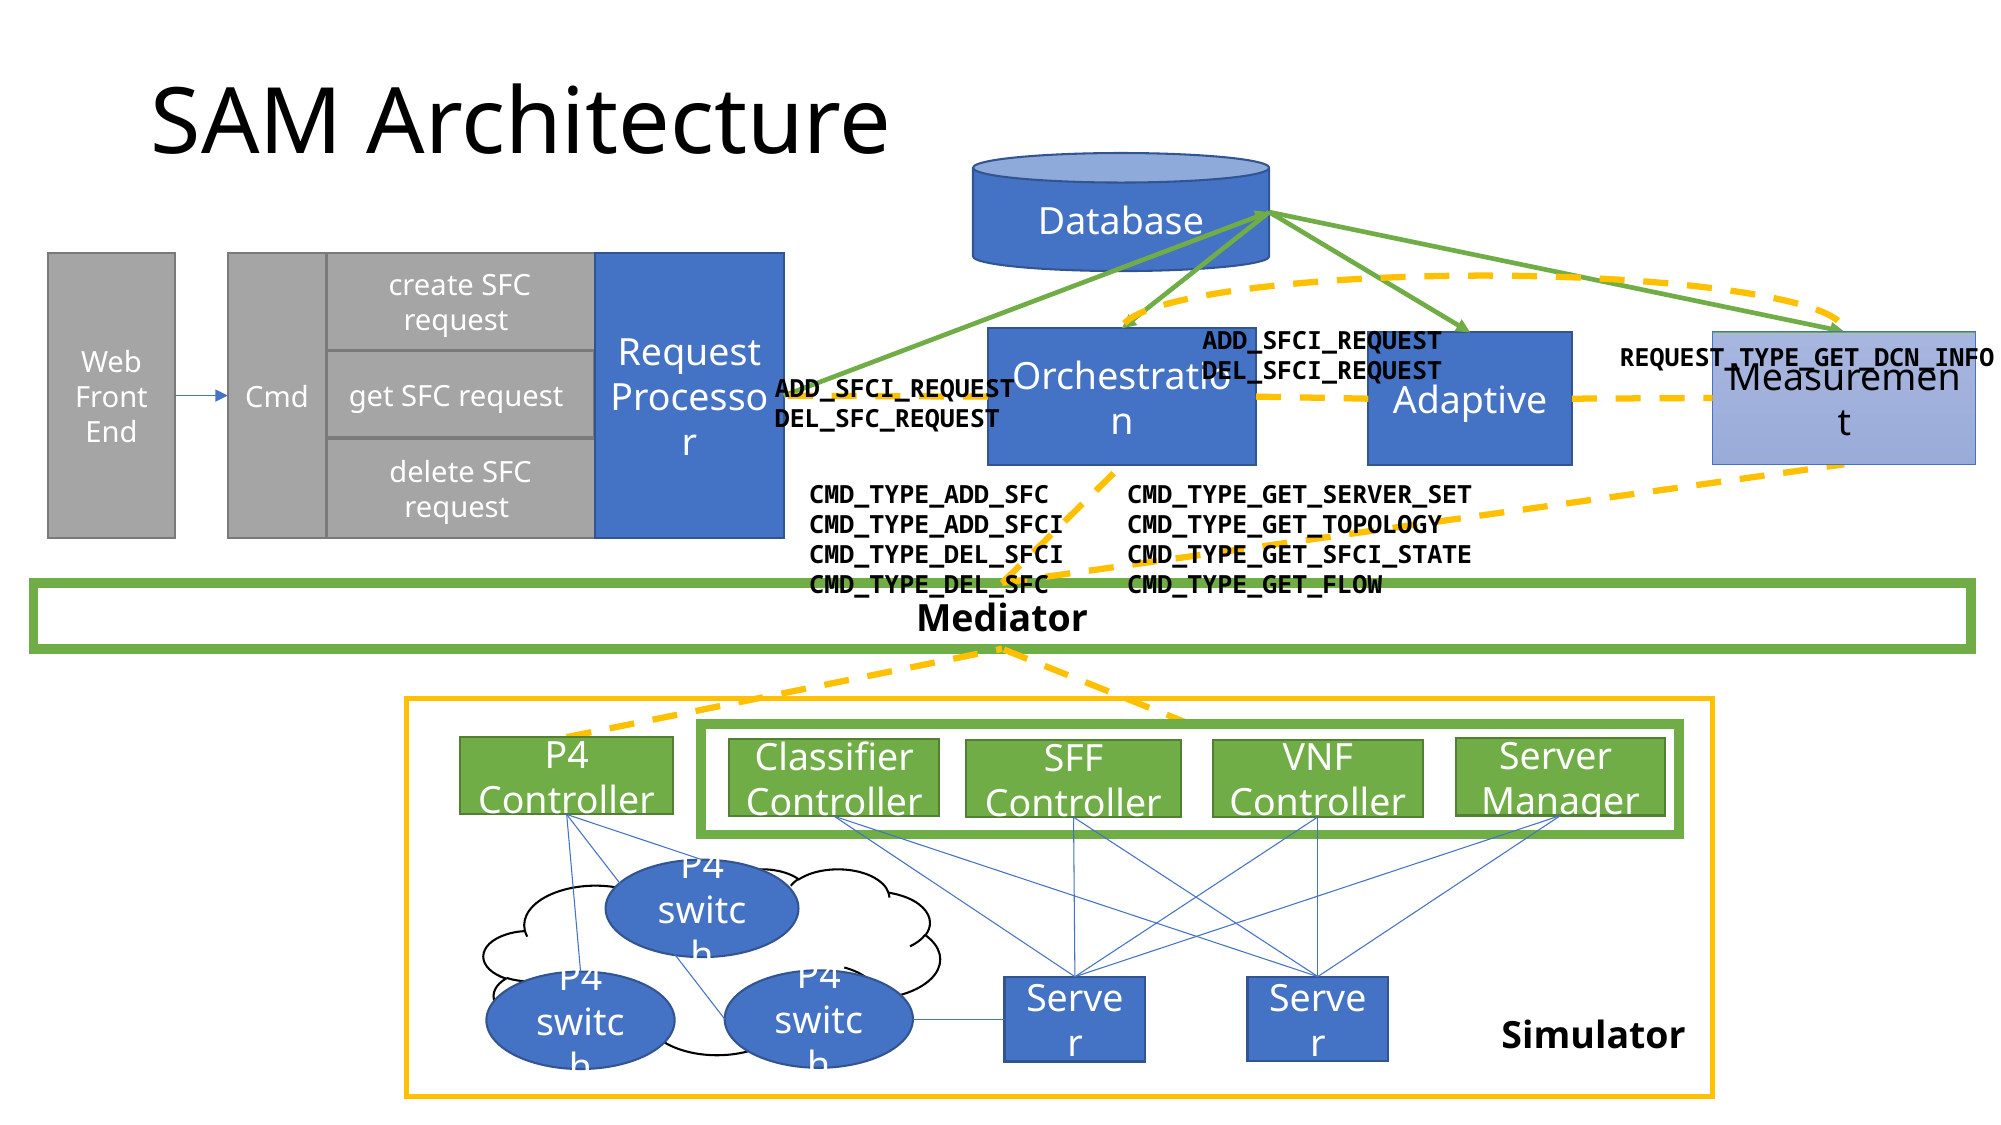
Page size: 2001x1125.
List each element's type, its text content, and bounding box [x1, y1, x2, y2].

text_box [834, 816, 1318, 977]
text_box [1003, 648, 1190, 698]
text_box Orchestration [987, 333, 1257, 466]
text_box create SFC request [328, 252, 594, 350]
text_box Request Processor [594, 252, 785, 539]
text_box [566, 814, 725, 1019]
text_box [566, 648, 1003, 698]
text_box ADD_SFCI_REQUEST DEL_SFC_REQUEST [760, 365, 1030, 441]
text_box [783, 271, 1122, 396]
text_box REQUEST_TYPE_GET_DCN_INFO [1604, 333, 2000, 379]
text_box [1002, 464, 1845, 583]
text_box CMD_TYPE_GET_SERVER_SET CMD_TYPE_GET_TOPOLOGY CMD_TYPE_GET_SFCI_STATE CMD_TYPE_GET_FLOW [1112, 583, 1488, 606]
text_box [1121, 271, 1845, 332]
text_box get SFC request [328, 350, 594, 438]
title SAM Architecture [135, 15, 1861, 234]
text_box CMD_TYPE_ADD_SFC CMD_TYPE_ADD_SFCI CMD_TYPE_DEL_SFCI CMD_TYPE_DEL_SFC [794, 471, 1080, 606]
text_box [1074, 815, 1561, 977]
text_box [406, 698, 1713, 1097]
text_box Adaptive [1367, 332, 1573, 464]
text_box Mediator [32, 582, 1972, 650]
text_box Measurement [1712, 379, 1976, 465]
text_box Web Front End [47, 252, 176, 539]
text_box Database [971, 151, 1271, 271]
text_box Cmd [227, 252, 328, 539]
text_box delete SFC request [328, 438, 594, 539]
text_box ADD_SFCI_REQUEST DEL_SFCI_REQUEST [1187, 333, 1458, 392]
